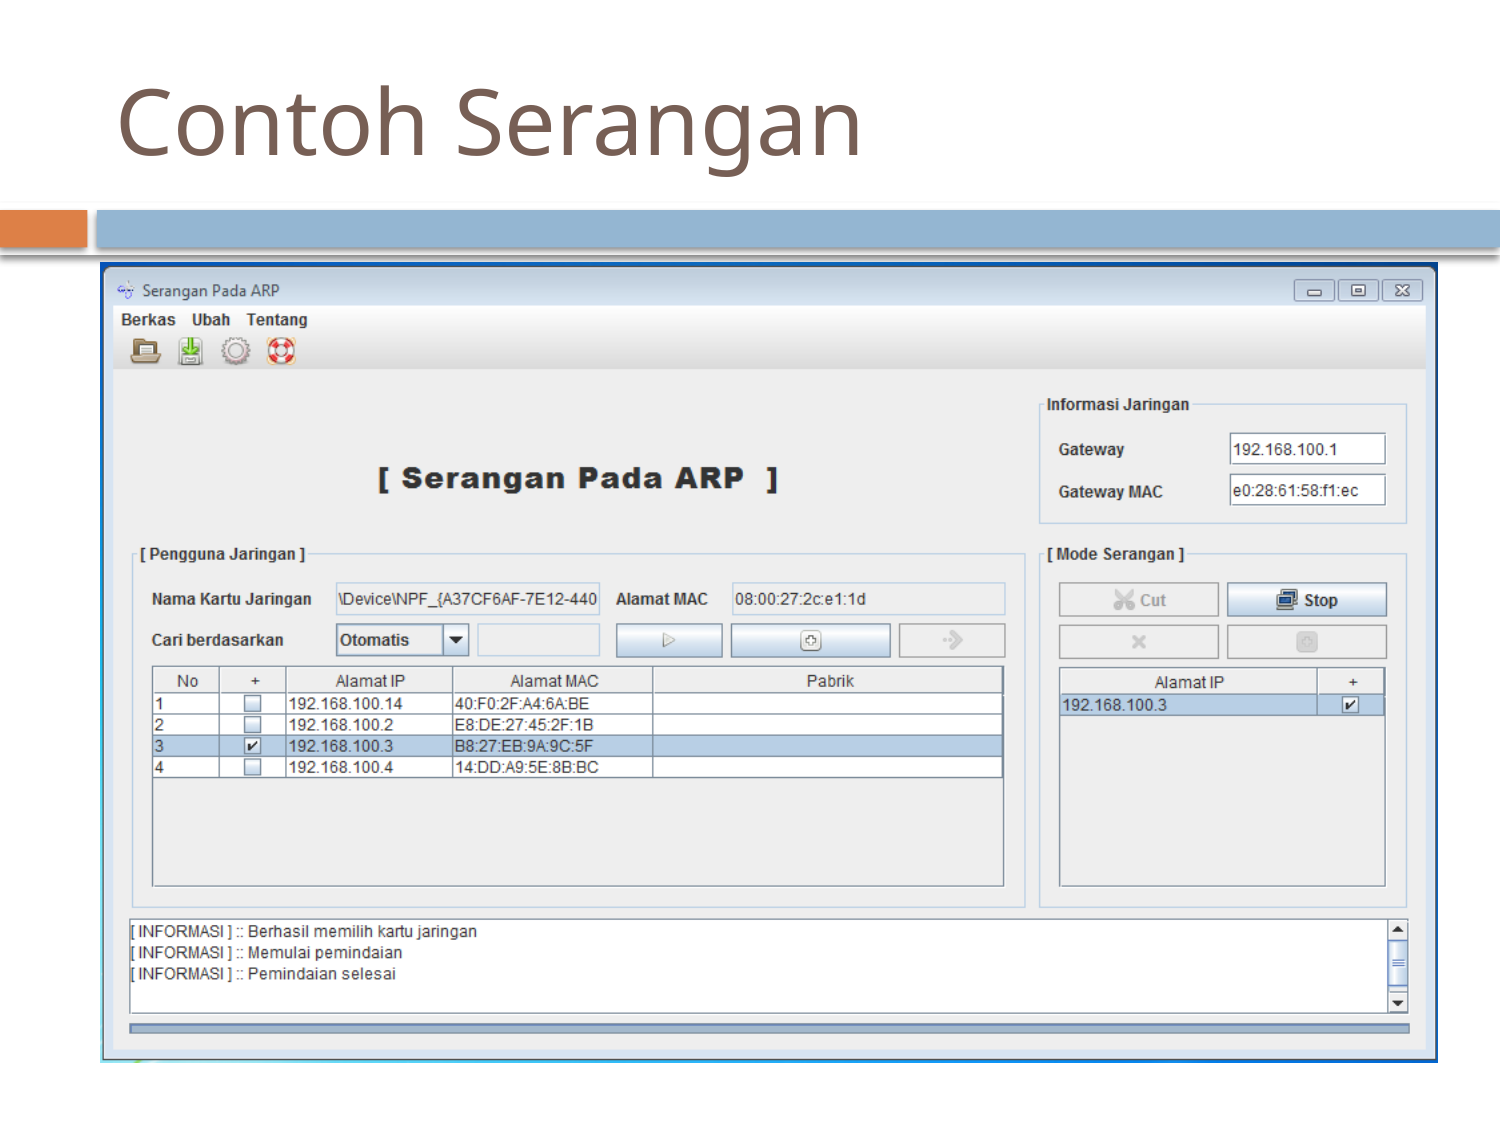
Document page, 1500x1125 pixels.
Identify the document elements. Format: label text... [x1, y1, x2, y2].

title Contoh Serangan [100, 37, 1438, 200]
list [100, 262, 1439, 1063]
